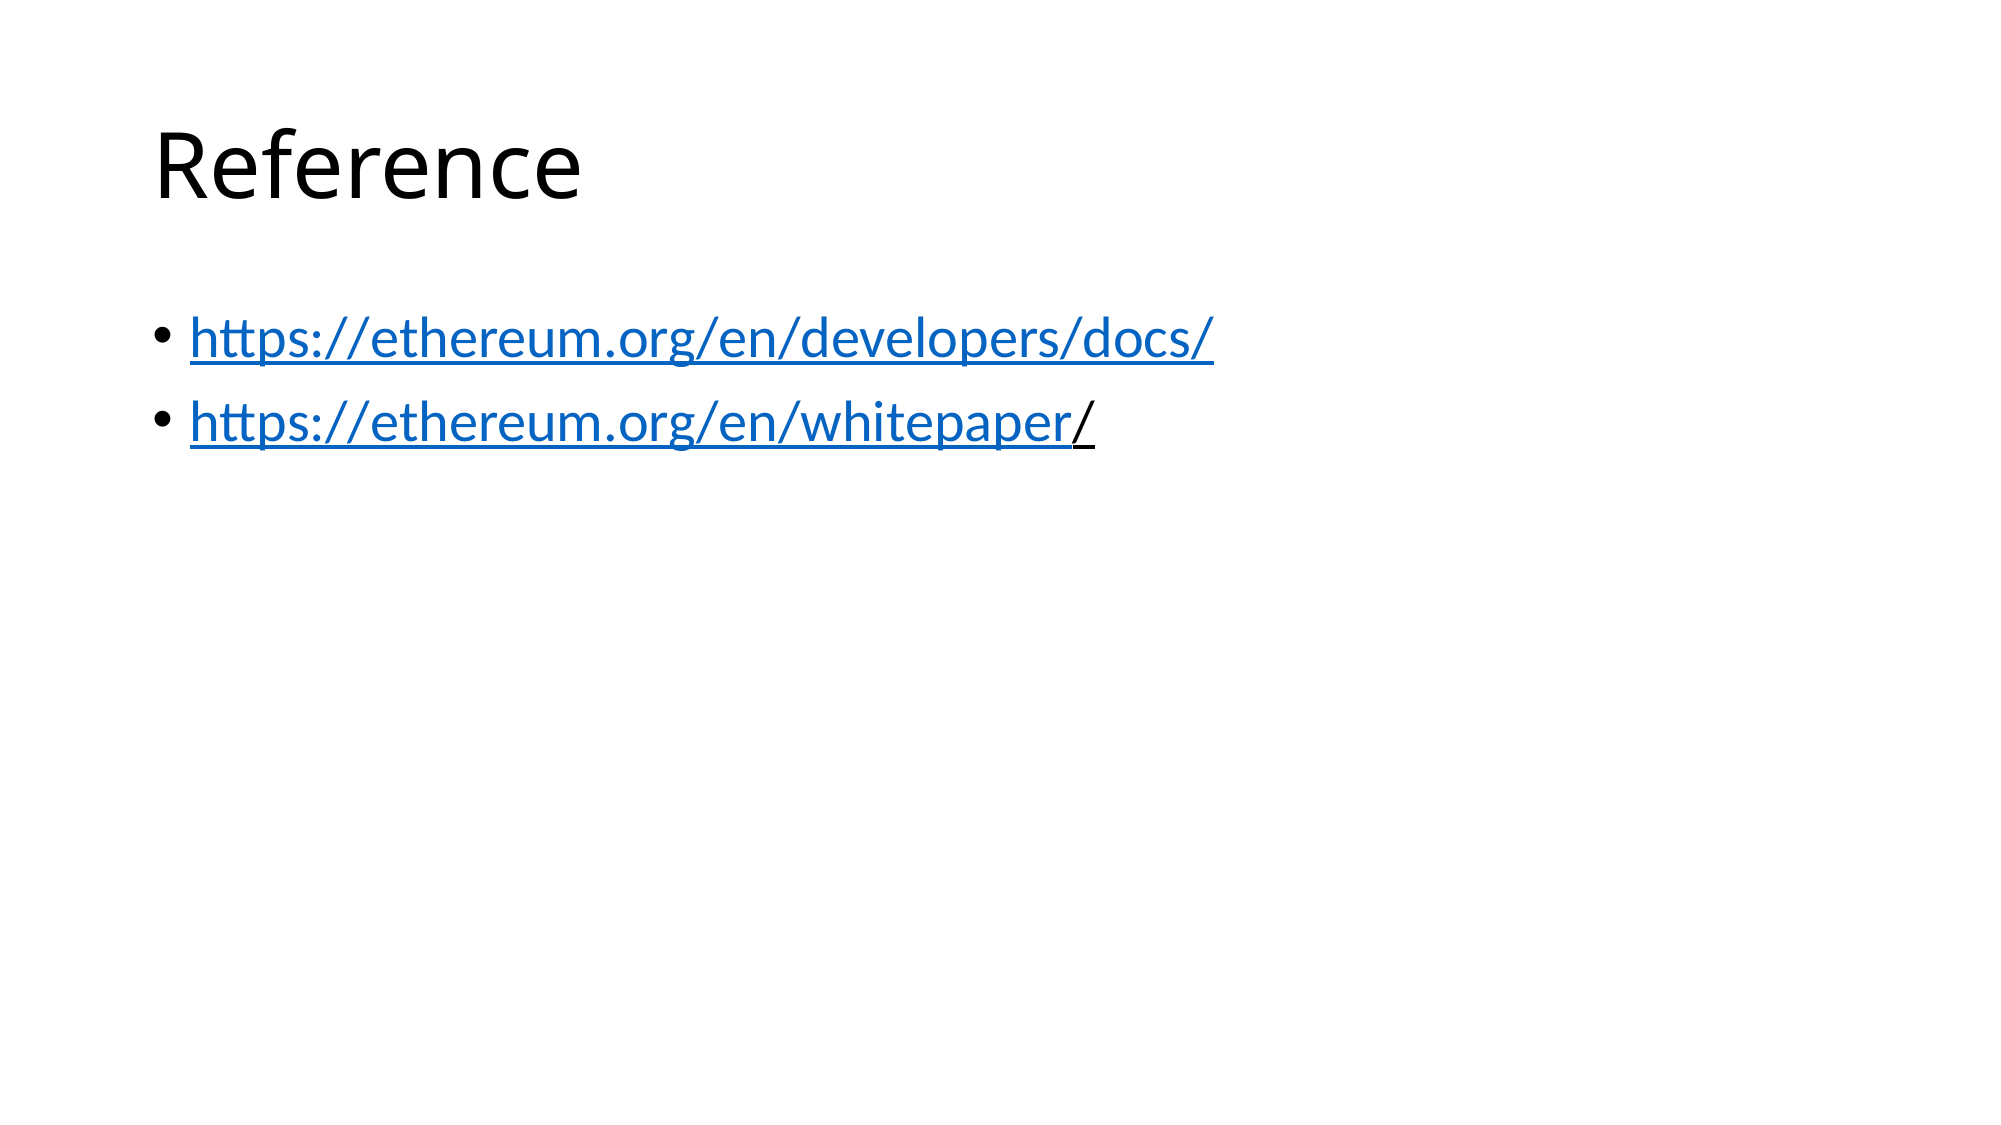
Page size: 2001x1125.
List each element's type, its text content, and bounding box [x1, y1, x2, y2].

title Reference [137, 59, 1863, 278]
list https://ethereum.org/en/developers/docs/ https://ethereum.org/en/whitepaper/ [137, 299, 1863, 1014]
